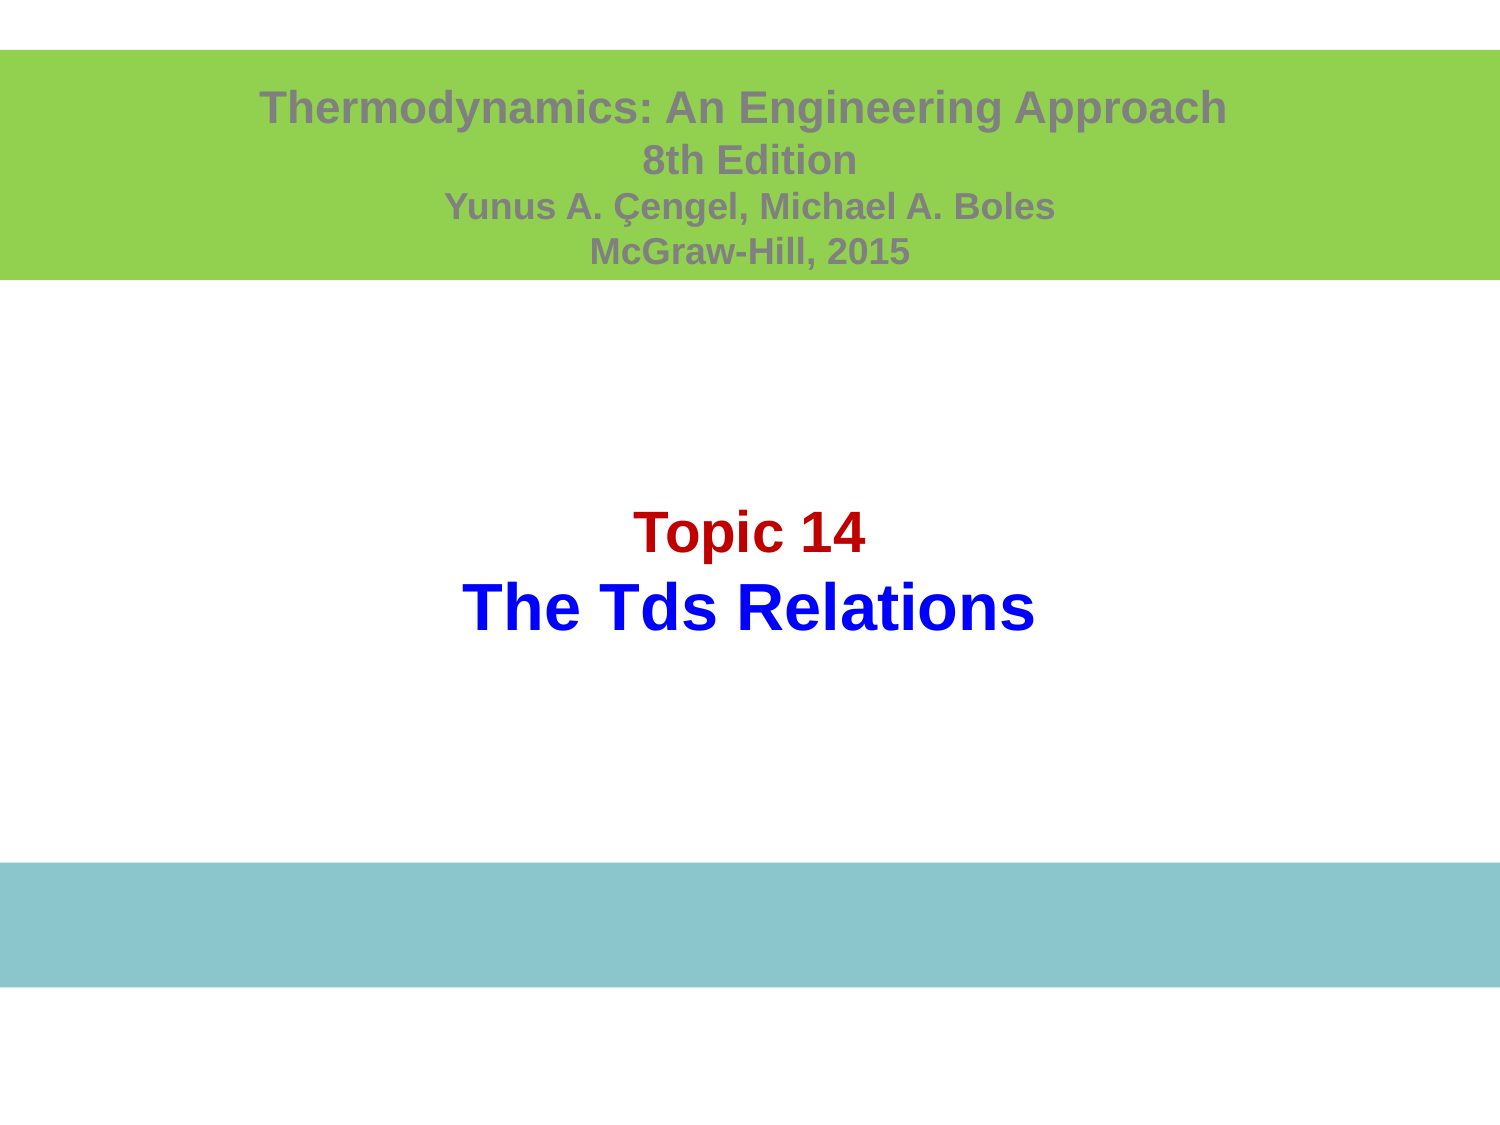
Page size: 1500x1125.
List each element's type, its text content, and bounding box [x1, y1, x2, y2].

text_box Thermodynamics: An Engineering Approach 8th Edition Yunus A. Çengel, Michael A. Boles McGraw-Hill, 2015 [0, 49, 1500, 281]
subtitle [0, 862, 1500, 988]
title Topic 14 The Tds Relations [262, 399, 1238, 738]
